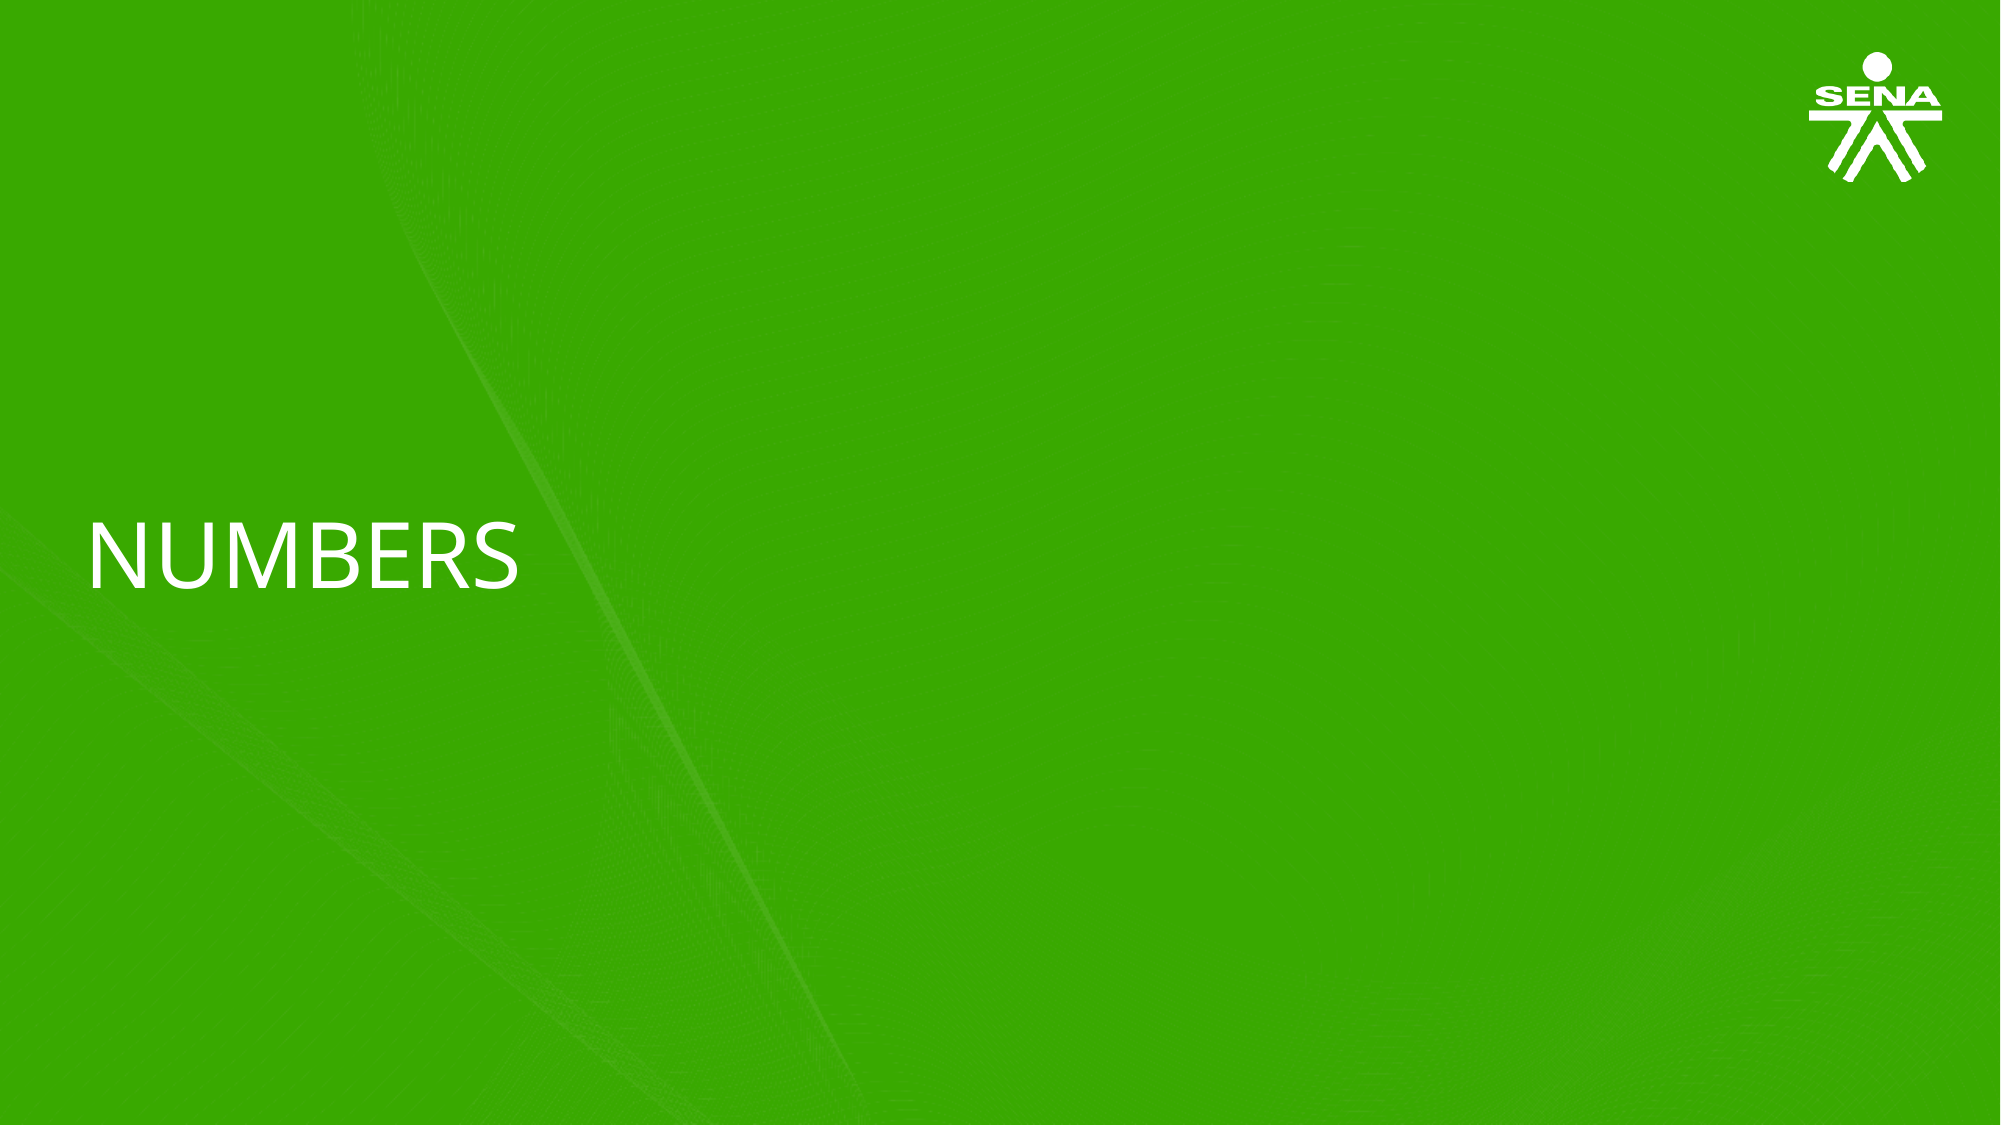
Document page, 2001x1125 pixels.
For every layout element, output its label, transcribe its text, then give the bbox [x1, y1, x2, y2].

picture [0, 0, 2001, 1125]
text_box NUMBERS [69, 501, 1795, 624]
